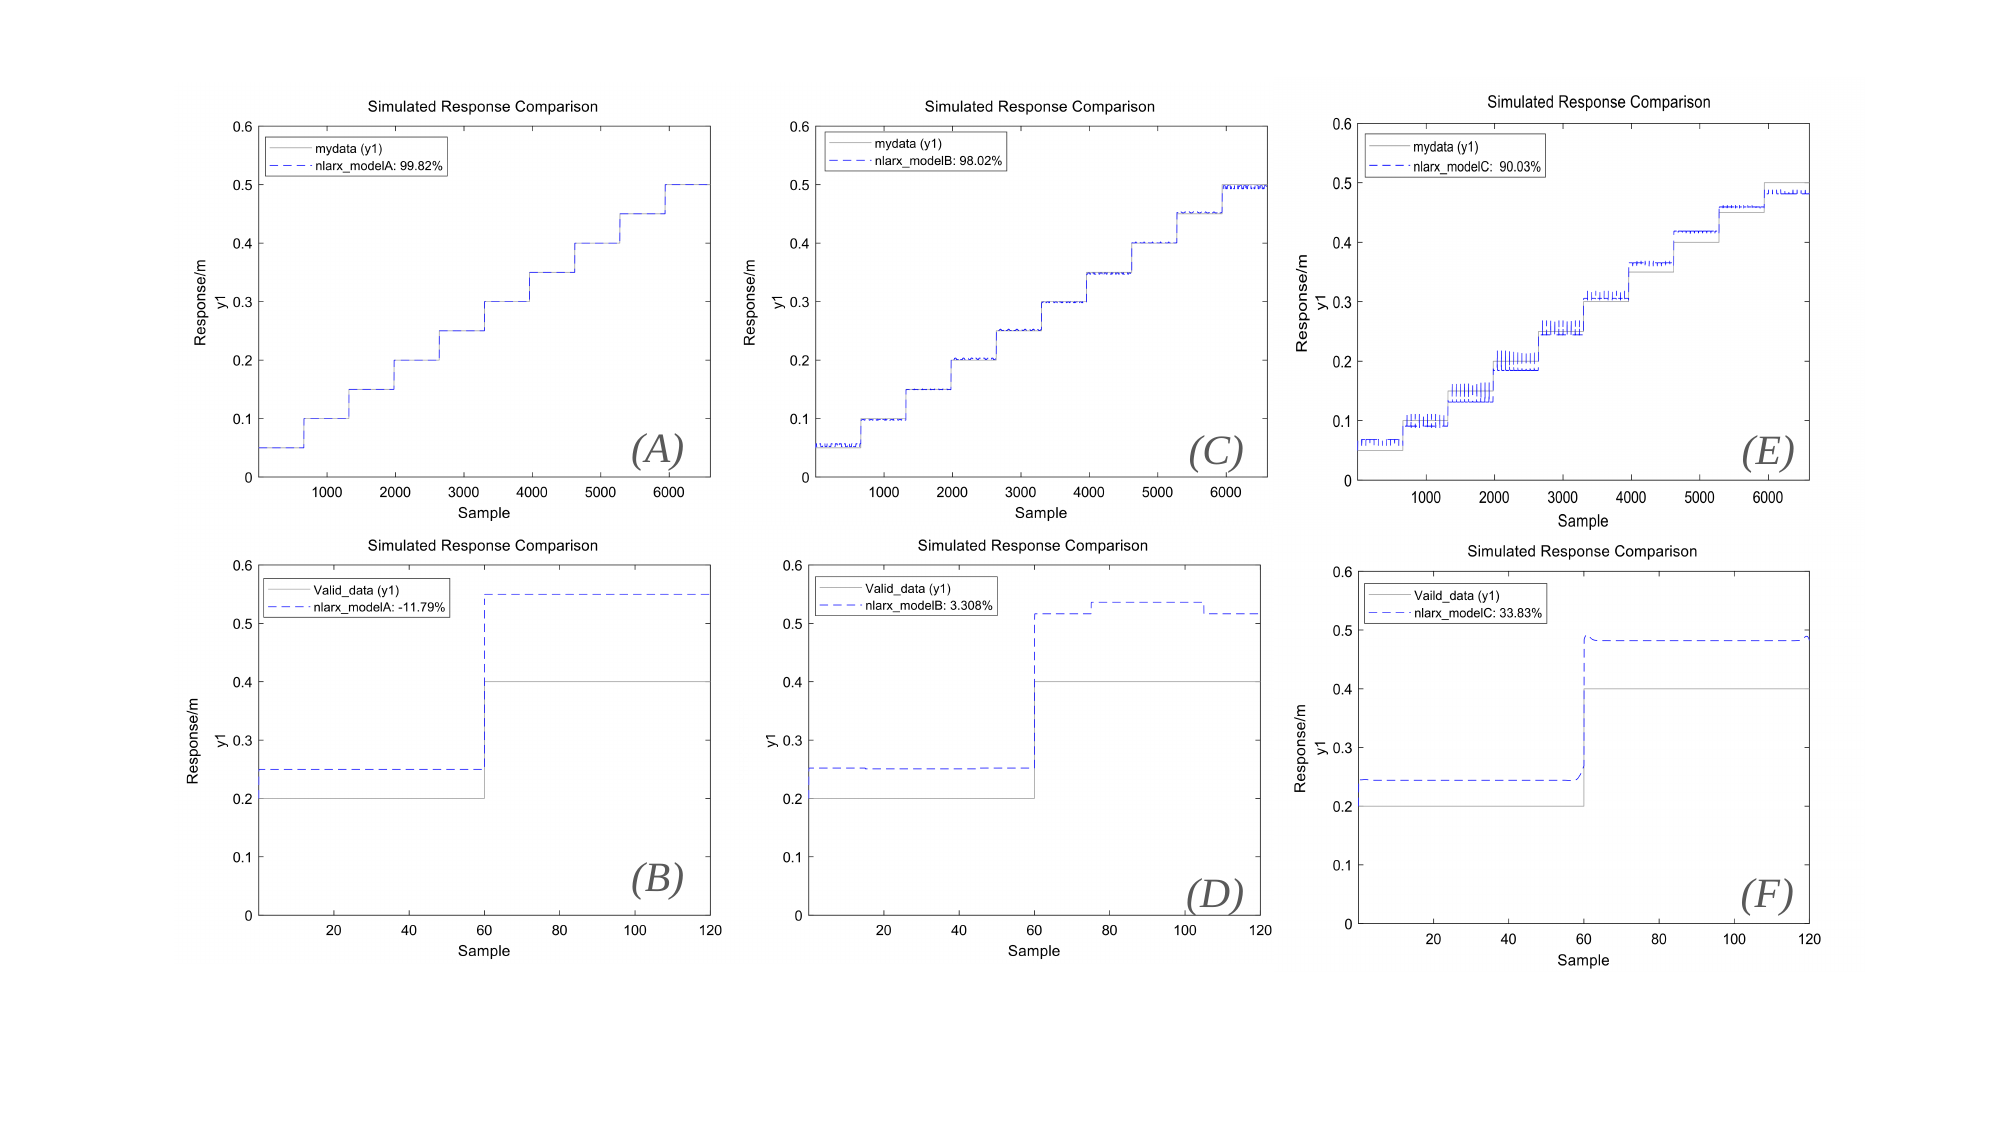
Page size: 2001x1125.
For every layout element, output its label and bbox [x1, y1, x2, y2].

picture [174, 77, 1865, 972]
